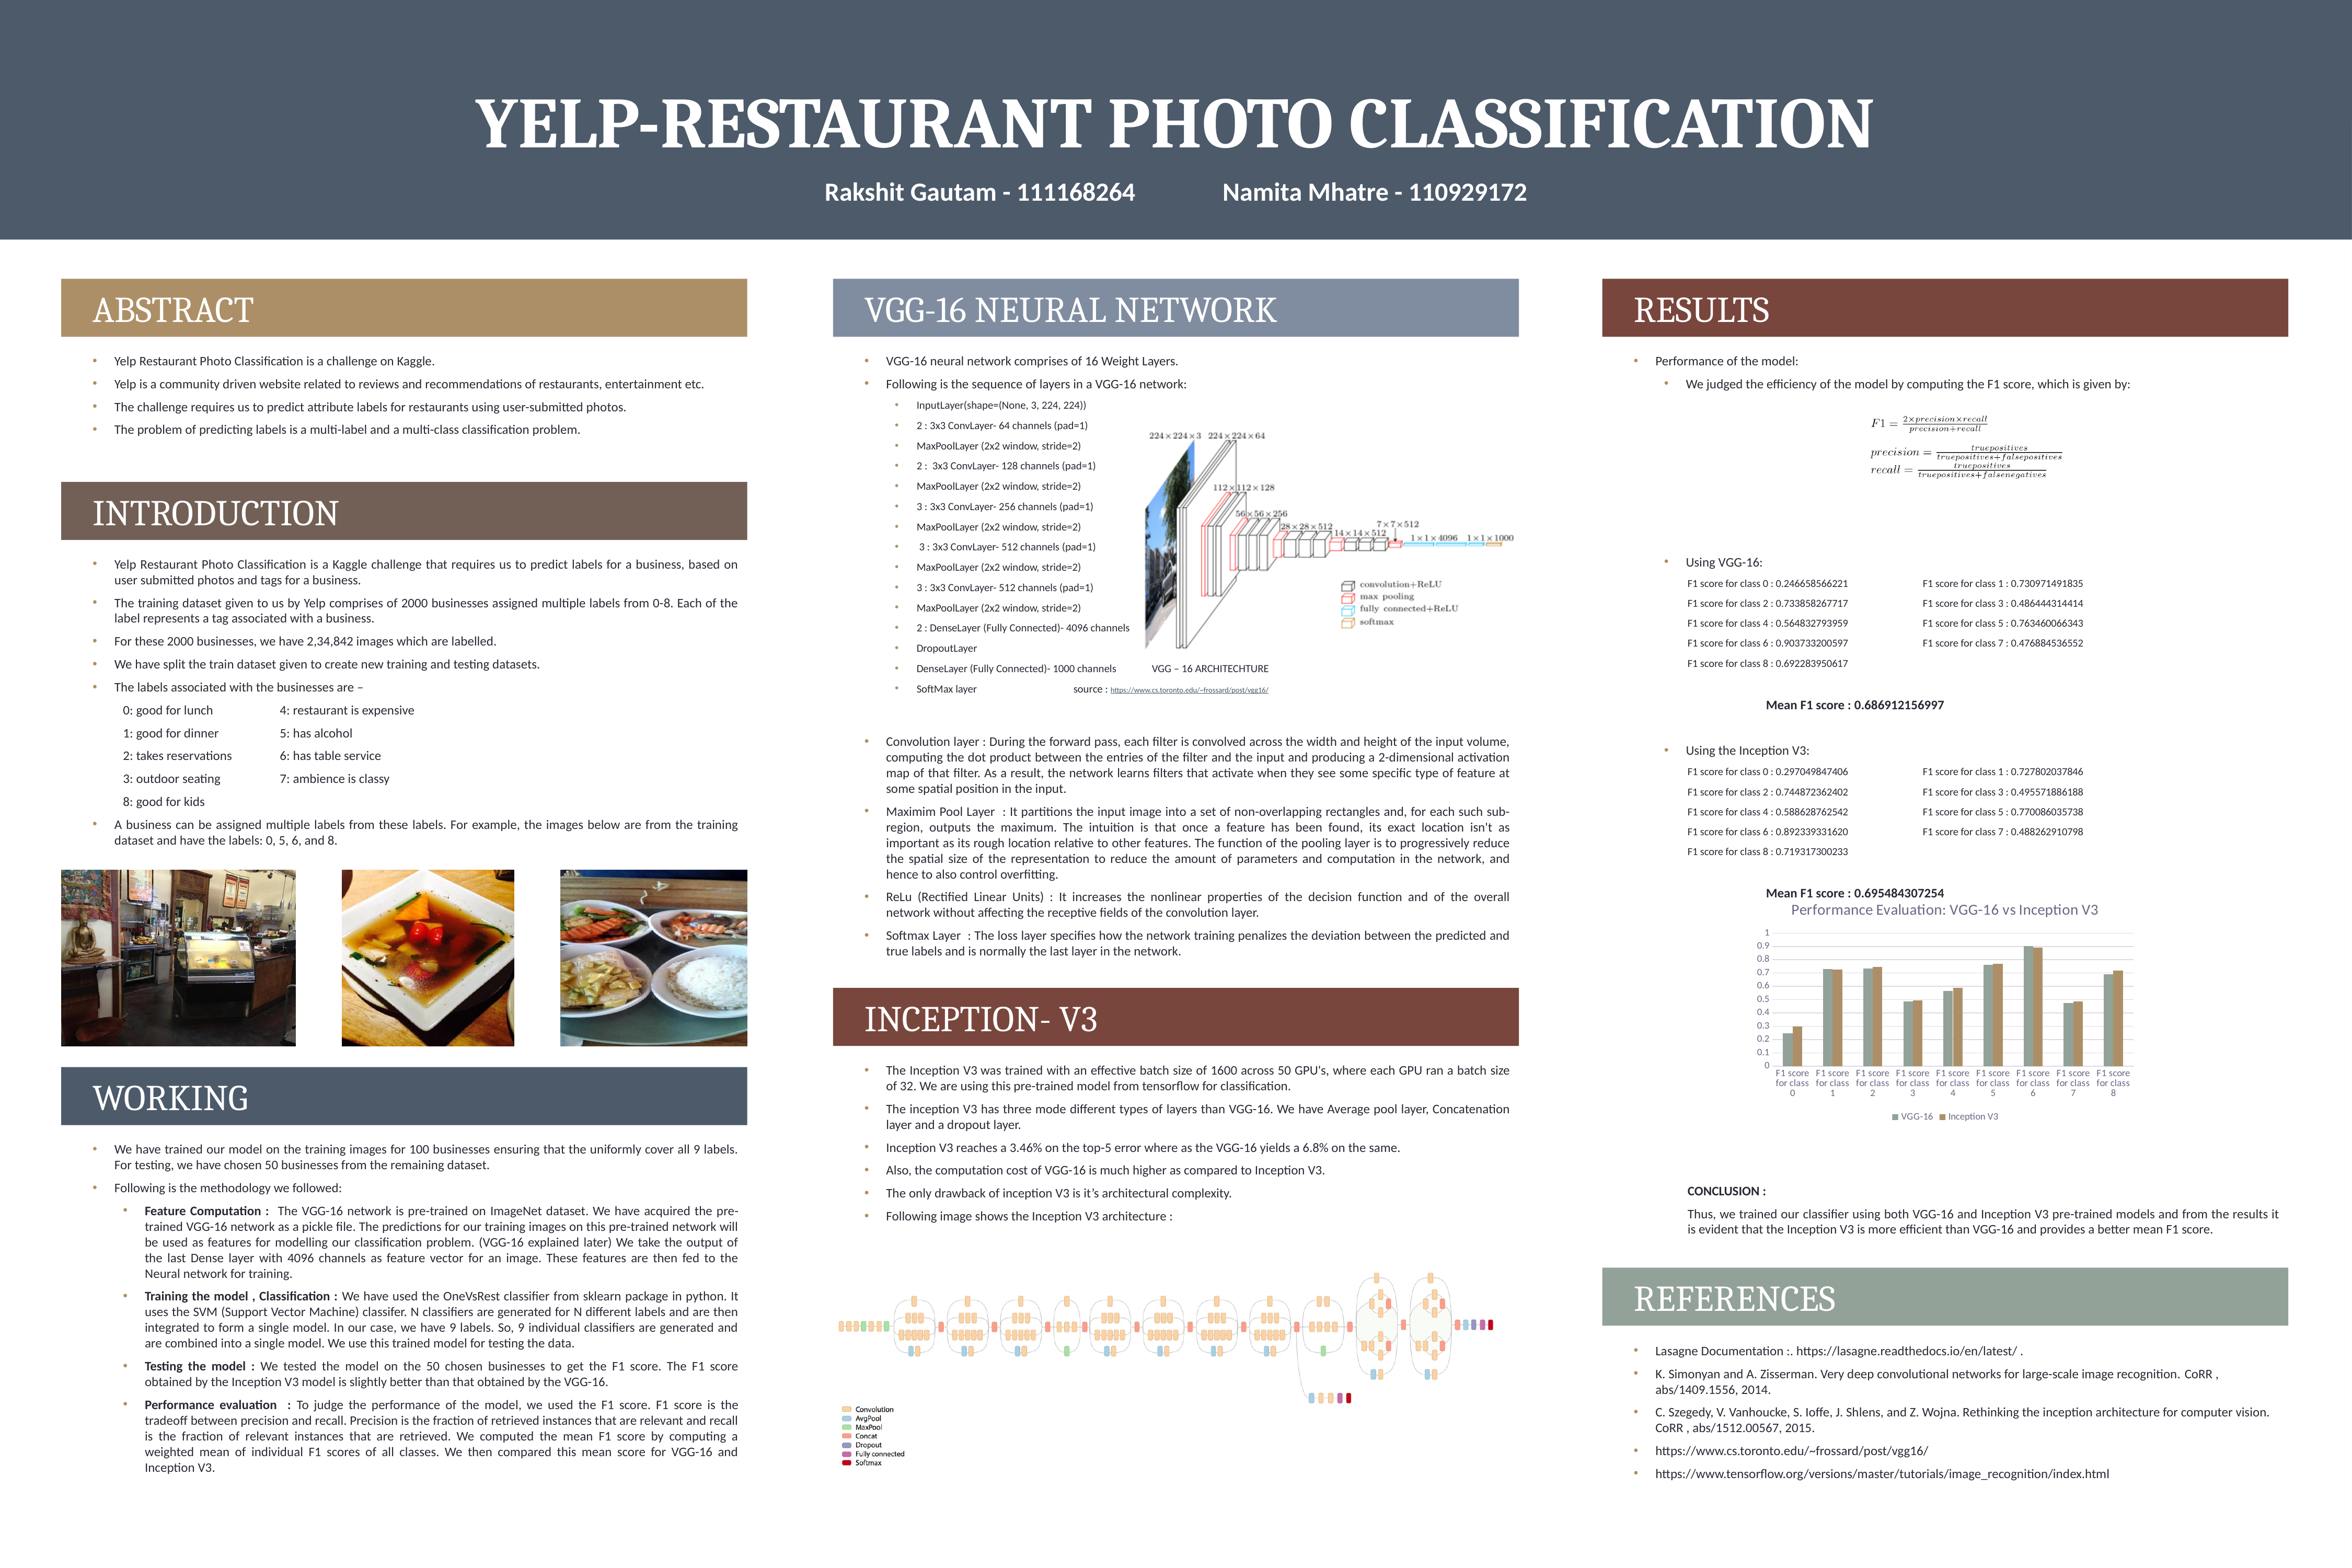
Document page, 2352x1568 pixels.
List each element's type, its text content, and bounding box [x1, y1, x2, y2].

list VGG-16 NEURAL NETWORK [833, 279, 1519, 337]
list Performance of the model: We judged the efficiency of the model by computing the F1 score, which is given by: Using VGG-16: F1 score for class 0 : 0.246658566221 F1 score for class 1 : 0.730971491835 F1 score for class 2 : 0.733858267717 F1 score for class 3 : 0.486444314414 F1 score for class 4 : 0.564832793959 F1 score for class 5 : 0.763460066343 F1 score for class 6 : 0.903733200597 F1 score for class 7 : 0.476884536552 F1 score for class 8 : 0.692283950617 Mean F1 score : 0.686912156997 Using the Inception V3: F1 score for class 0 : 0.297049847406 F1 score for class 1 : 0.727802037846 F1 score for class 2 : 0.744872362402 F1 score for class 3 : 0.495571886188 F1 score for class 4 : 0.588628762542 F1 score for class 5 : 0.770086035738 F1 score for class 6 : 0.892339331620 F1 score for class 7 : 0.488262910798 F1 score for class 8 : 0.719317300233 Mean F1 score : 0.695484307254 CONCLUSION : Thus, we trained our classifier using both VGG-16 and Inception V3 pre-trained models and from the results it is evident that the Inception V3 is more efficient than VGG-16 and provides a better mean F1 score. [1602, 337, 2289, 1267]
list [1864, 409, 2079, 488]
list abstract [61, 279, 747, 337]
title YELP-RESTAURANT PHOTO CLASSIFICATION [343, 47, 2009, 167]
list VGG-16 neural network comprises of 16 Weight Layers. Following is the sequence of layers in a VGG-16 network: InputLayer(shape=(None, 3, 224, 224)) 2 : 3x3 ConvLayer- 64 channels (pad=1) MaxPoolLayer (2x2 window, stride=2) 2 : 3x3 ConvLayer- 128 channels (pad=1) MaxPoolLayer (2x2 window, stride=2) 3 : 3x3 ConvLayer- 256 channels (pad=1) MaxPoolLayer (2x2 window, stride=2) 3 : 3x3 ConvLayer- 512 channels (pad=1) MaxPoolLayer (2x2 window, stride=2) 3 : 3x3 ConvLayer- 512 channels (pad=1) MaxPoolLayer (2x2 window, stride=2) 2 : DenseLayer (Fully Connected)- 4096 channels DropoutLayer DenseLayer (Fully Connected)- 1000 channels VGG – 16 ARCHITECHTURE SoftMax layer source : https://www.cs.toronto.edu/~frossard/post/vgg16/ Convolution layer : During the forward pass, each filter is convolved across the width and height of the input volume, computing the dot product between the entries of the filter and the input and producing a 2-dimensional activation map of that filter. As a result, the network learns filters that activate when they see some specific type of feature at some spatial position in the input. Maximim Pool Layer : It partitions the input image into a set of non-overlapping rectangles and, for each such sub-region, outputs the maximum. The intuition is that once a feature has been found, its exact location isn't as important as its rough location relative to other features. The function of the pooling layer is to progressively reduce the spatial size of the representation to reduce the amount of parameters and computation in the network, and hence to also control overfitting. ReLu (Rectified Linear Units) : It increases the nonlinear properties of the decision function and of the overall network without affecting the receptive fields of the convolution layer. Softmax Layer : The loss layer specifies how the network training penalizes the deviation between the predicted and true labels and is normally the last layer in the network. [833, 337, 1519, 988]
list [61, 870, 296, 1046]
picture [833, 1232, 1503, 1483]
picture [342, 870, 515, 1046]
list Lasagne Documentation :. https://lasagne.readthedocs.io/en/latest/ . K. Simonyan and A. Zisserman. Very deep convolutional networks for large-scale image recognition. CoRR , abs/1409.1556, 2014. C. Szegedy, V. Vanhoucke, S. Ioffe, J. Shlens, and Z. Wojna. Rethinking the inception architecture for computer vision. CoRR , abs/1512.00567, 2015. https://www.cs.toronto.edu/~frossard/post/vgg16/ https://www.tensorflow.org/versions/master/tutorials/image_recognition/index.html [1602, 1327, 2289, 1507]
chart [1749, 890, 2141, 1125]
list INTRODUCTION [61, 482, 747, 540]
list results [1602, 279, 2289, 337]
list Yelp Restaurant Photo Classification is a challenge on Kaggle. Yelp is a community driven website related to reviews and recommendations of restaurants, entertainment etc. The challenge requires us to predict attribute labels for restaurants using user-submitted photos. The problem of predicting labels is a multi-label and a multi-class classification problem. [61, 337, 747, 482]
list The Inception V3 was trained with an effective batch size of 1600 across 50 GPU's, where each GPU ran a batch size of 32. We are using this pre-trained model from tensorflow for classification. The inception V3 has three mode different types of layers than VGG-16. We have Average pool layer, Concatenation layer and a dropout layer. Inception V3 reaches a 3.46% on the top-5 error where as the VGG-16 yields a 6.8% on the same. Also, the computation cost of VGG-16 is much higher as compared to Inception V3. The only drawback of inception V3 is it’s architectural complexity. Following image shows the Inception V3 architecture : [833, 1046, 1519, 1512]
list INCEPTION- V3 [833, 988, 1519, 1046]
list Rakshit Gautam - 111168264 Namita Mhatre - 110929172 [343, 171, 2009, 211]
picture [1130, 424, 1525, 656]
list REFERENCES [1602, 1267, 2289, 1326]
list Yelp Restaurant Photo Classification is a Kaggle challenge that requires us to predict labels for a business, based on user submitted photos and tags for a business. The training dataset given to us by Yelp comprises of 2000 businesses assigned multiple labels from 0-8. Each of the label represents a tag associated with a business. For these 2000 businesses, we have 2,34,842 images which are labelled. We have split the train dataset given to create new training and testing datasets. The labels associated with the businesses are – 0: good for lunch 4: restaurant is expensive 1: good for dinner 5: has alcohol 2: takes reservations 6: has table service 3: outdoor seating 7: ambience is classy 8: good for kids A business can be assigned multiple labels from these labels. For example, the images below are from the training dataset and have the labels: 0, 5, 6, and 8. [61, 540, 747, 1067]
list WORKING [61, 1067, 747, 1125]
list We have trained our model on the training images for 100 businesses ensuring that the uniformly cover all 9 labels. For testing, we have chosen 50 businesses from the remaining dataset. Following is the methodology we followed: Feature Computation : The VGG-16 network is pre-trained on ImageNet dataset. We have acquired the pre-trained VGG-16 network as a pickle file. The predictions for our training images on this pre-trained network will be used as features for modelling our classification problem. (VGG-16 explained later) We take the output of the last Dense layer with 4096 channels as feature vector for an image. These features are then fed to the Neural network for training. Training the model , Classification : We have used the OneVsRest classifier from sklearn package in python. It uses the SVM (Support Vector Machine) classifer. N classifiers are generated for N different labels and are then integrated to form a single model. In our case, we have 9 labels. So, 9 individual classifiers are generated and are combined into a single model. We use this trained model for testing the data. Testing the model : We tested the model on the 50 chosen businesses to get the F1 score. The F1 score obtained by the Inception V3 model is slightly better than that obtained by the VGG-16. Performance evaluation : To judge the performance of the model, we used the F1 score. F1 score is the tradeoff between precision and recall. Precision is the fraction of retrieved instances that are relevant and recall is the fraction of relevant instances that are retrieved. We computed the mean F1 score by computing a weighted mean of individual F1 scores of all classes. We then compared this mean score for VGG-16 and Inception V3. [61, 1125, 747, 1507]
picture [560, 870, 747, 1046]
